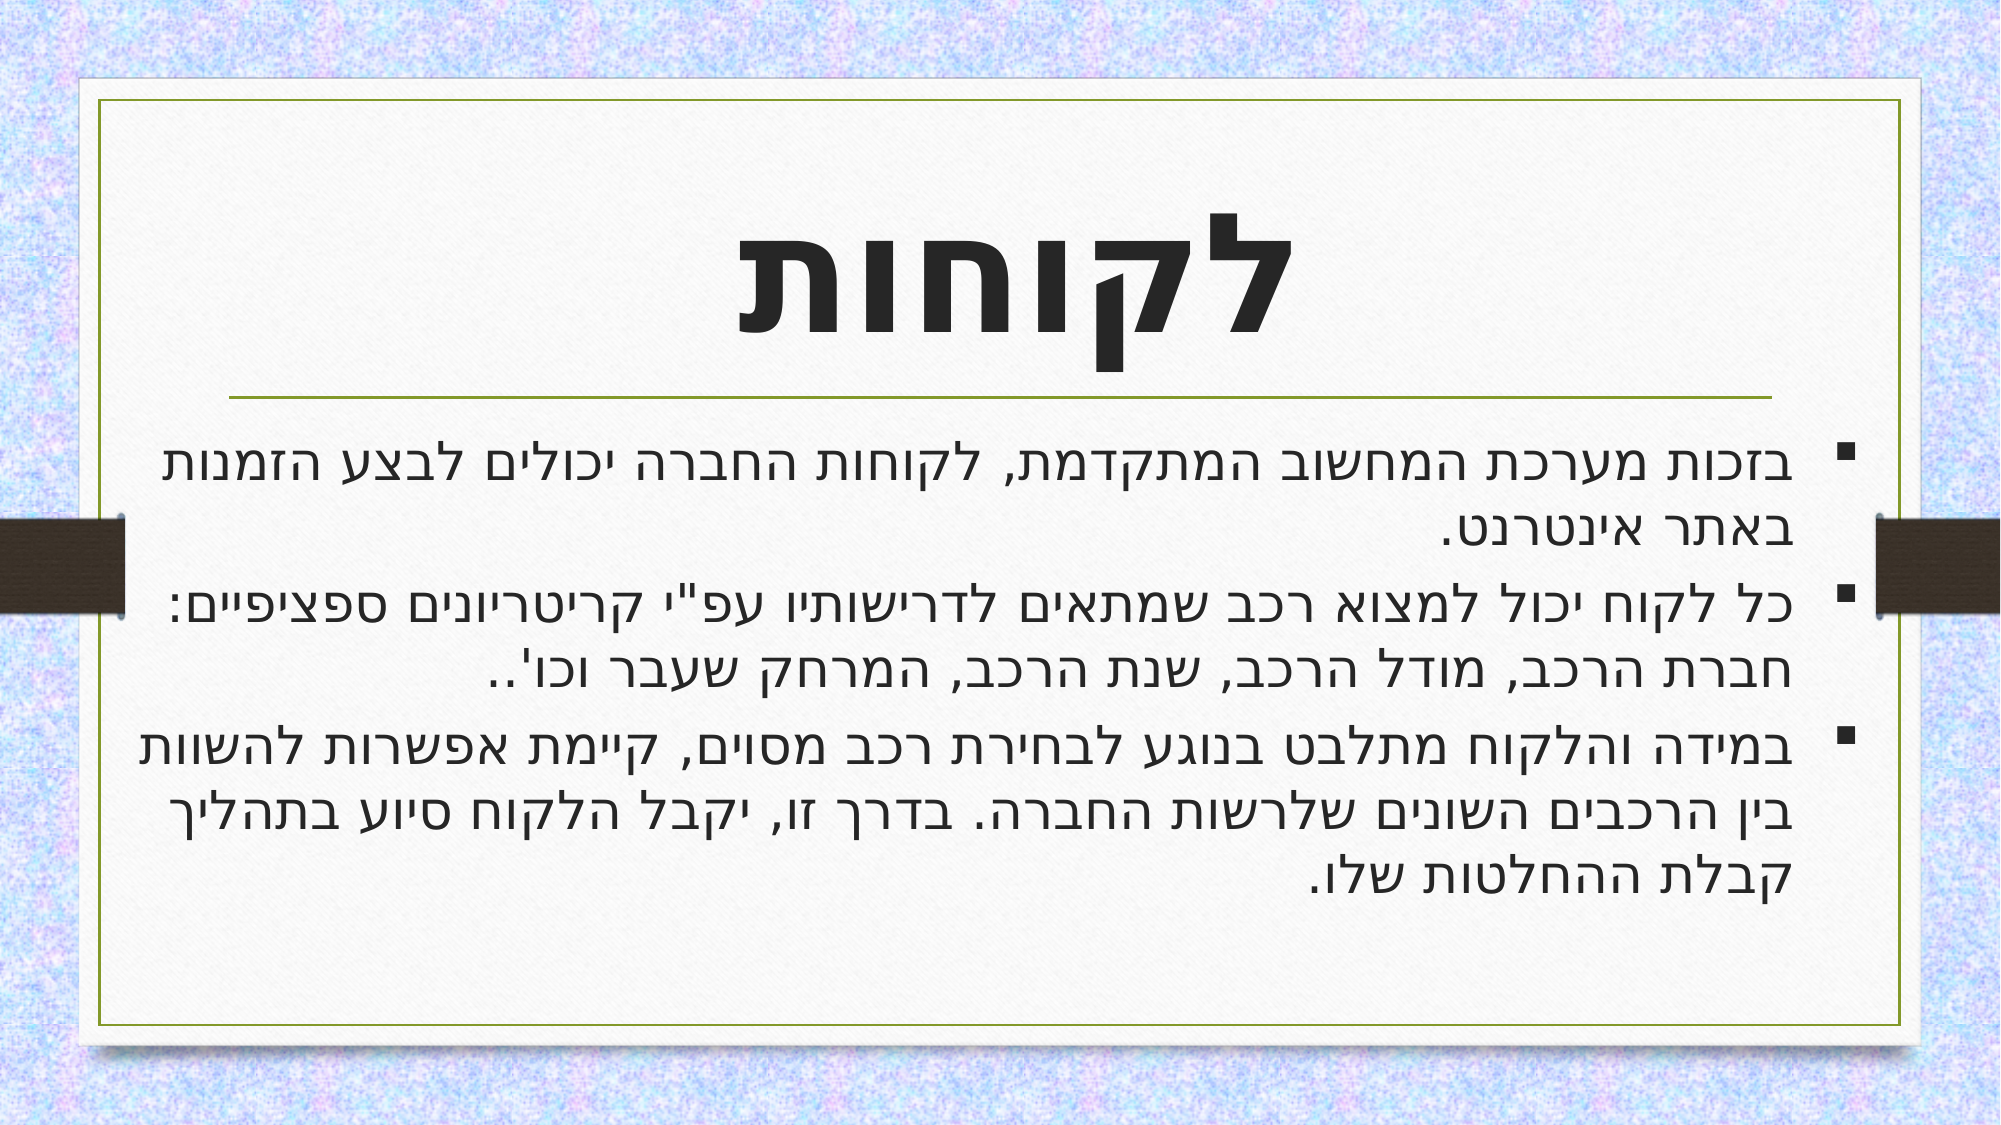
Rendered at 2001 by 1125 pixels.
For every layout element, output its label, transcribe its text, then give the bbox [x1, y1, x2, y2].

text_box לקוחות [723, 157, 1320, 373]
list בזכות מערכת המחשוב המתקדמת, לקוחות החברה יכולים לבצע הזמנות באתר אינטרנט. כל לקוח יכול למצוא רכב שמתאים לדרישותיו עפ"י קריטריונים ספציפיים: חברת הרכב, מודל הרכב, שנת הרכב, המרחק שעבר וכו'.. במידה והלקוח מתלבט בנוגע לבחירת רכב מסוים, קיימת אפשרות להשוות בין הרכבים השונים שלרשות החברה. בדרך זו, יקבל הלקוח סיוע בתהליך קבלת ההחלטות שלו. [120, 419, 1854, 1125]
title [212, 161, 1788, 375]
picture [0, 0, 2001, 1125]
